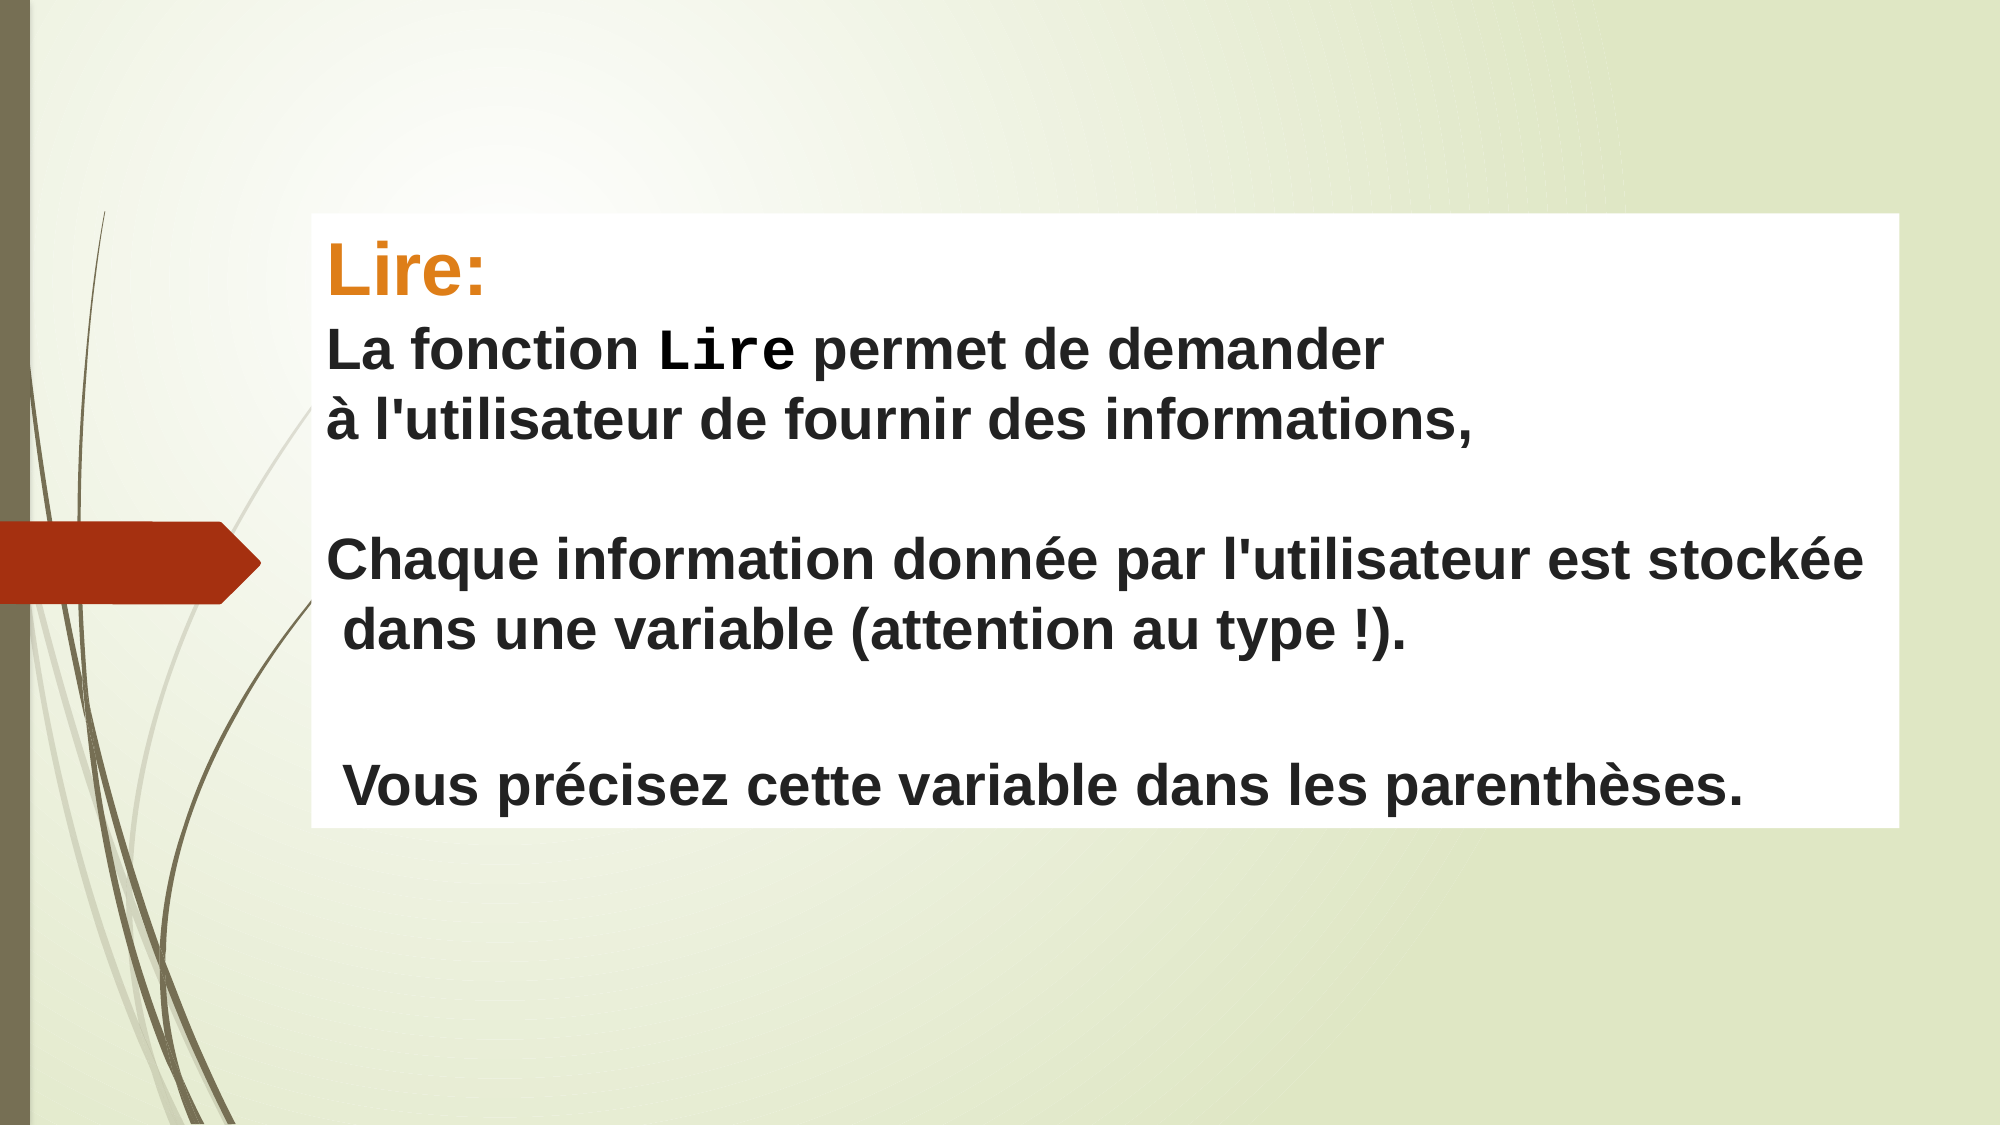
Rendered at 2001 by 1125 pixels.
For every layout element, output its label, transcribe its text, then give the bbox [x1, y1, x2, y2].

title Lire: La fonction Lire permet de demander à l'utilisateur de fournir des informations, Chaque information donnée par l'utilisateur est stockée dans une variable (attention au type !). Vous précisez cette variable dans les parenthèses. [311, 213, 1900, 829]
